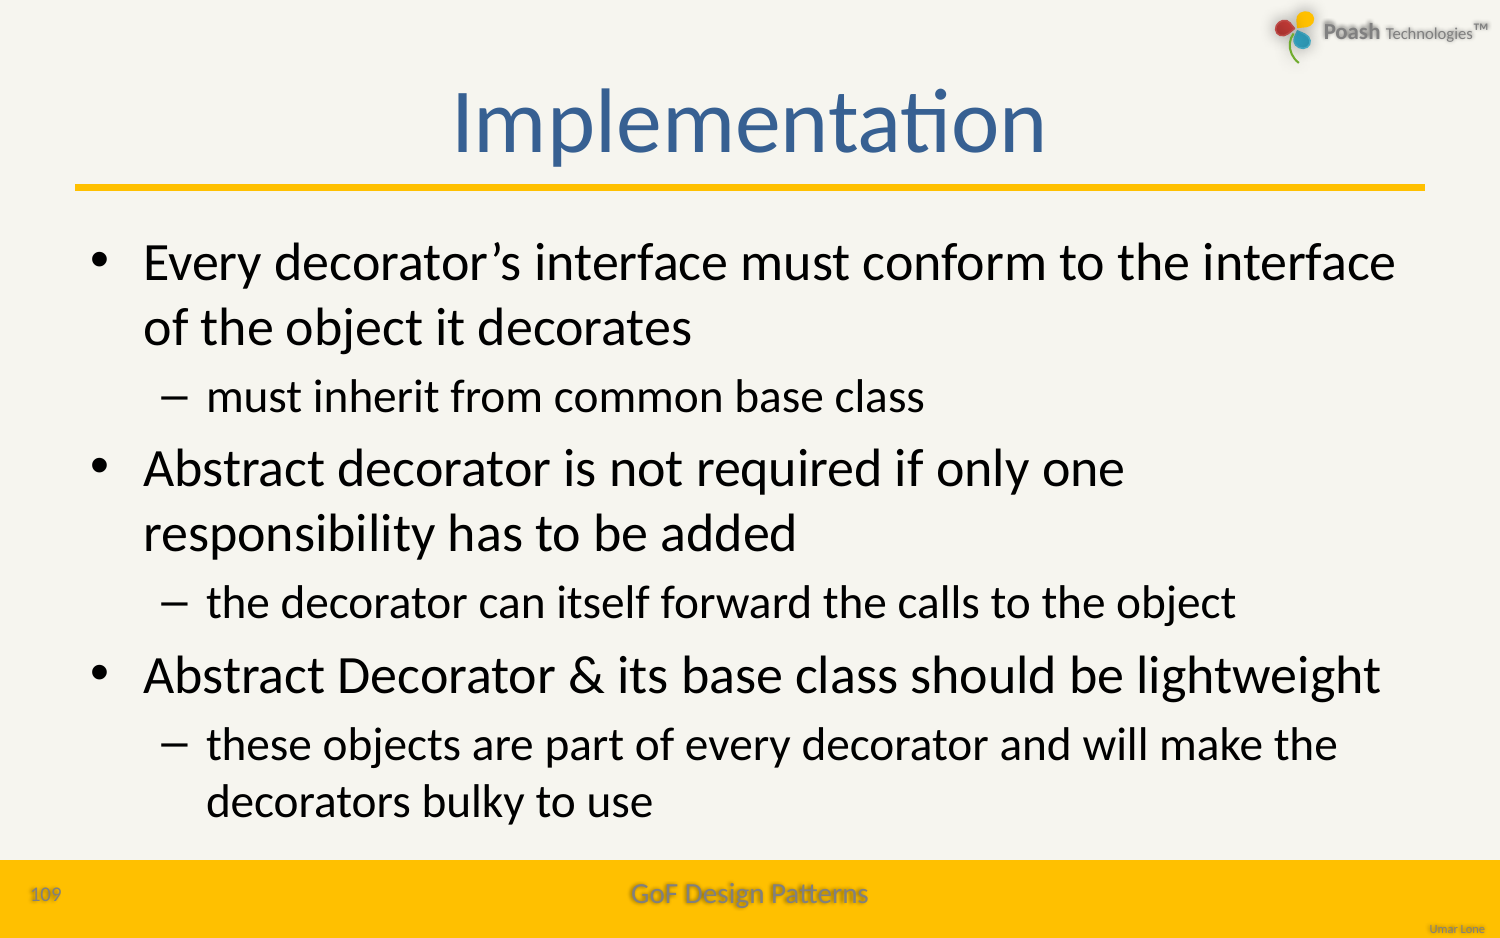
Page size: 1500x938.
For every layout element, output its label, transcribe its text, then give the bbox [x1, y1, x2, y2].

list Every decorator’s interface must conform to the interface of the object it decorates must inherit from common base class Abstract decorator is not required if only one responsibility has to be added the decorator can itself forward the calls to the object Abstract Decorator & its base class should be lightweight these objects are part of every decorator and will make the decorators bulky to use [75, 218, 1425, 838]
slide_number 109 [4, 868, 88, 919]
title Implementation [75, 37, 1425, 194]
